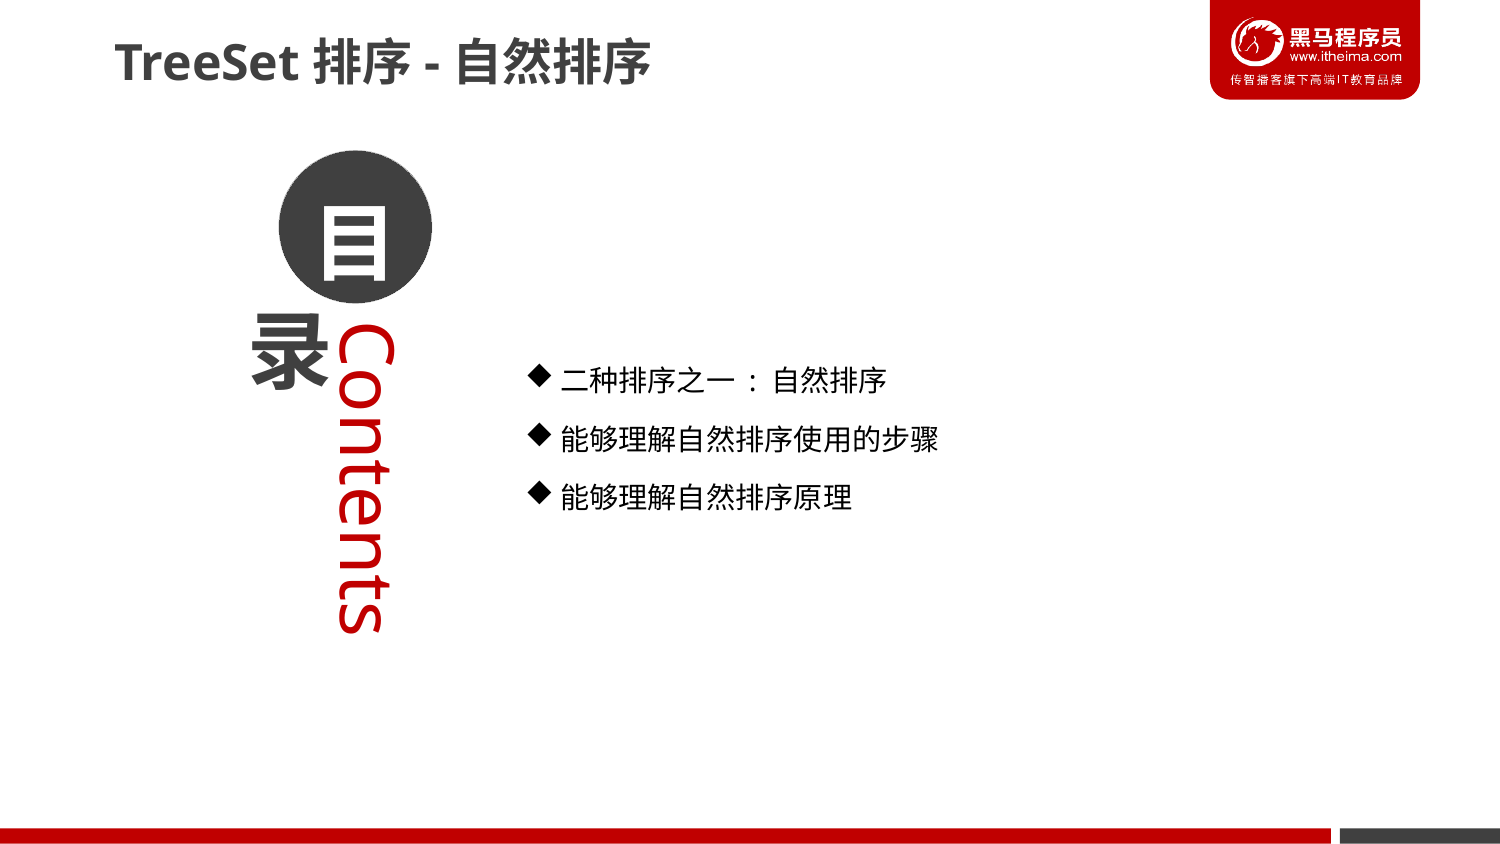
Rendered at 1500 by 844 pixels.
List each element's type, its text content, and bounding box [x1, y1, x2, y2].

title TreeSet排序-自然排序 [103, 29, 1183, 93]
list 二种排序之一 : 自然排序 能够理解自然排序使用的步骤 能够理解自然排序原理 [513, 339, 1288, 521]
picture [1212, 8, 1421, 94]
